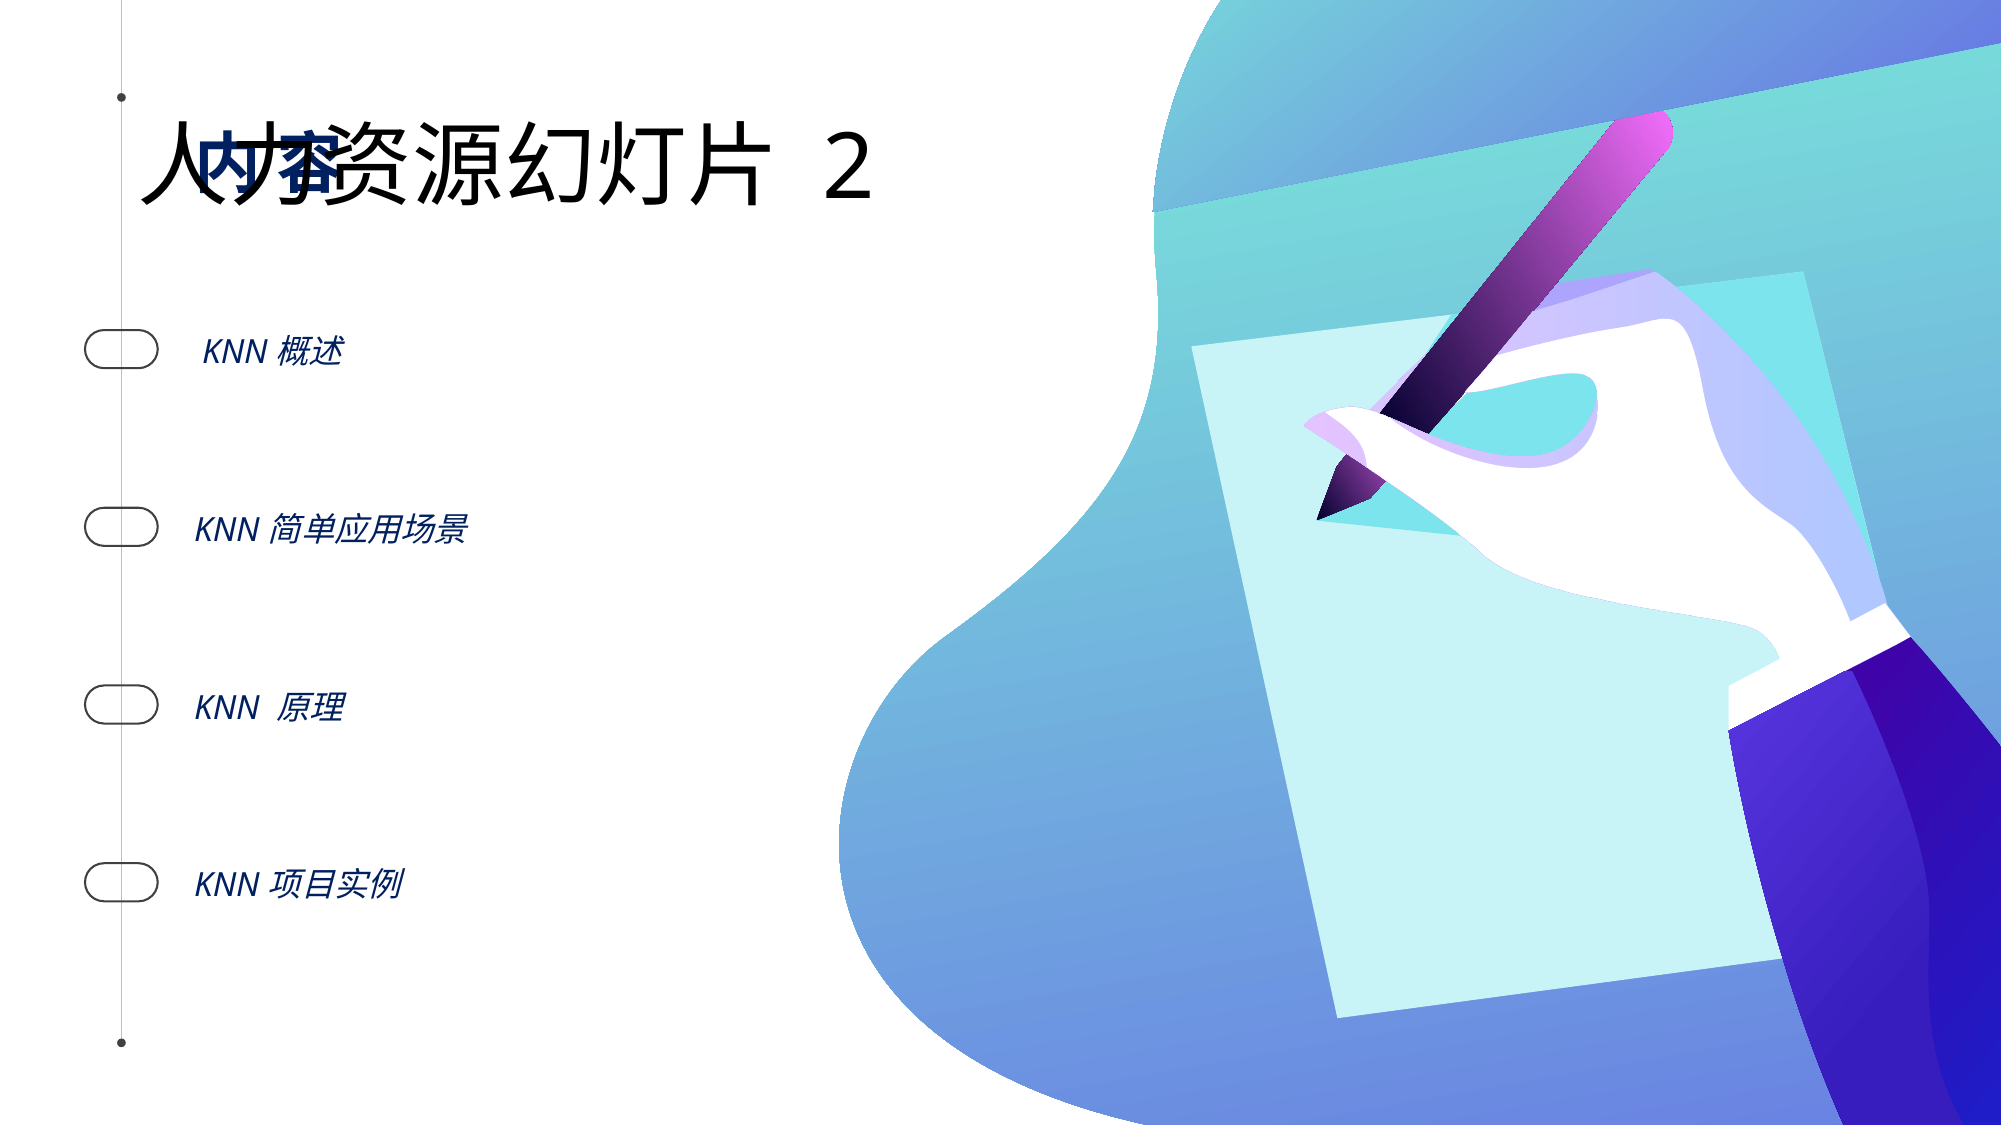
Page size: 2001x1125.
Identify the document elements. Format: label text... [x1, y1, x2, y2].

text_box [116, 92, 121, 103]
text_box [735, 0, 2000, 1125]
text_box [122, 92, 127, 103]
title 人力资源幻灯片 2 [137, 59, 735, 278]
text_box [116, 1037, 127, 1049]
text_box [85, 329, 735, 904]
